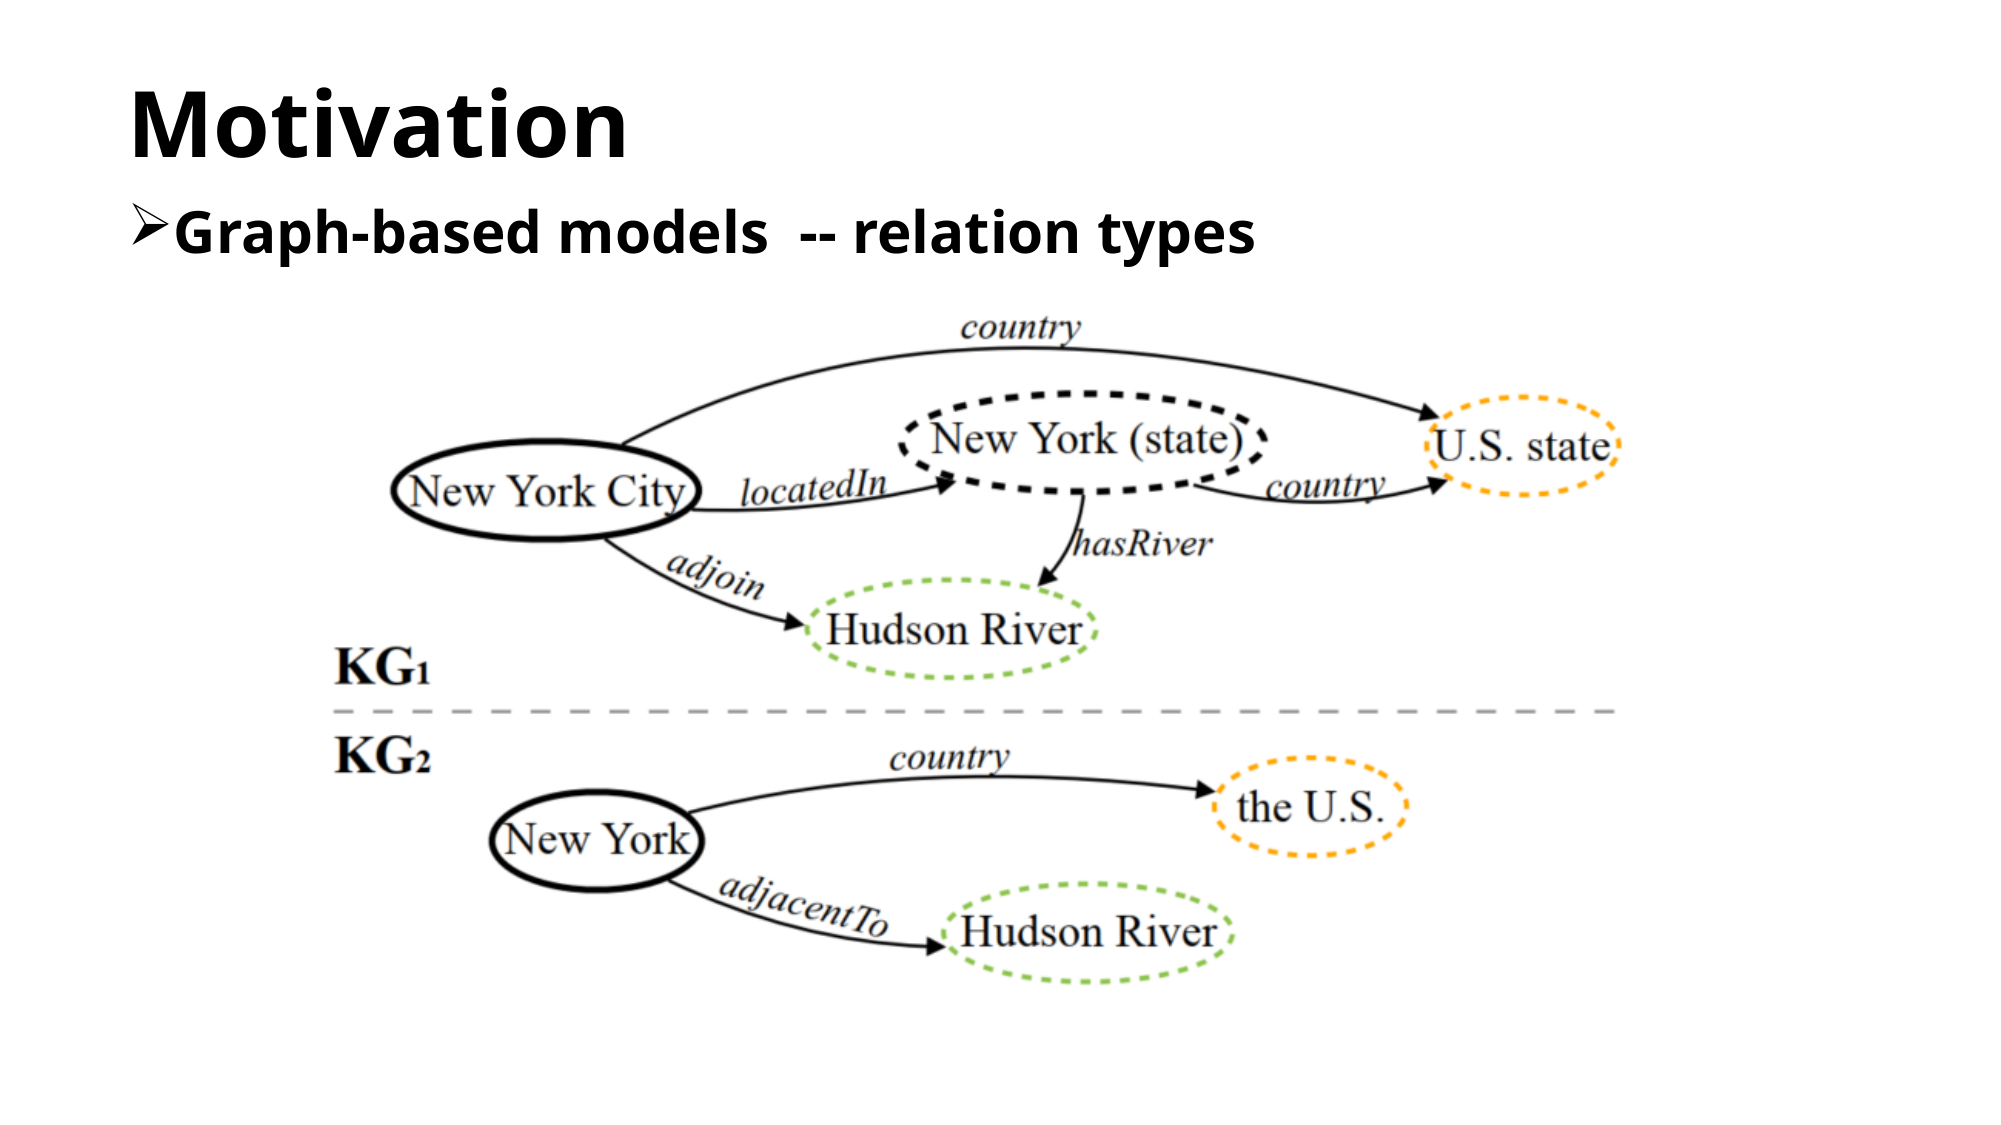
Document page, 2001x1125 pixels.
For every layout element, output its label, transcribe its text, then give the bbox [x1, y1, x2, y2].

title Motivation [112, 19, 1838, 196]
text_box Graph-based models -- relation types [112, 196, 1838, 278]
picture [294, 290, 1656, 993]
